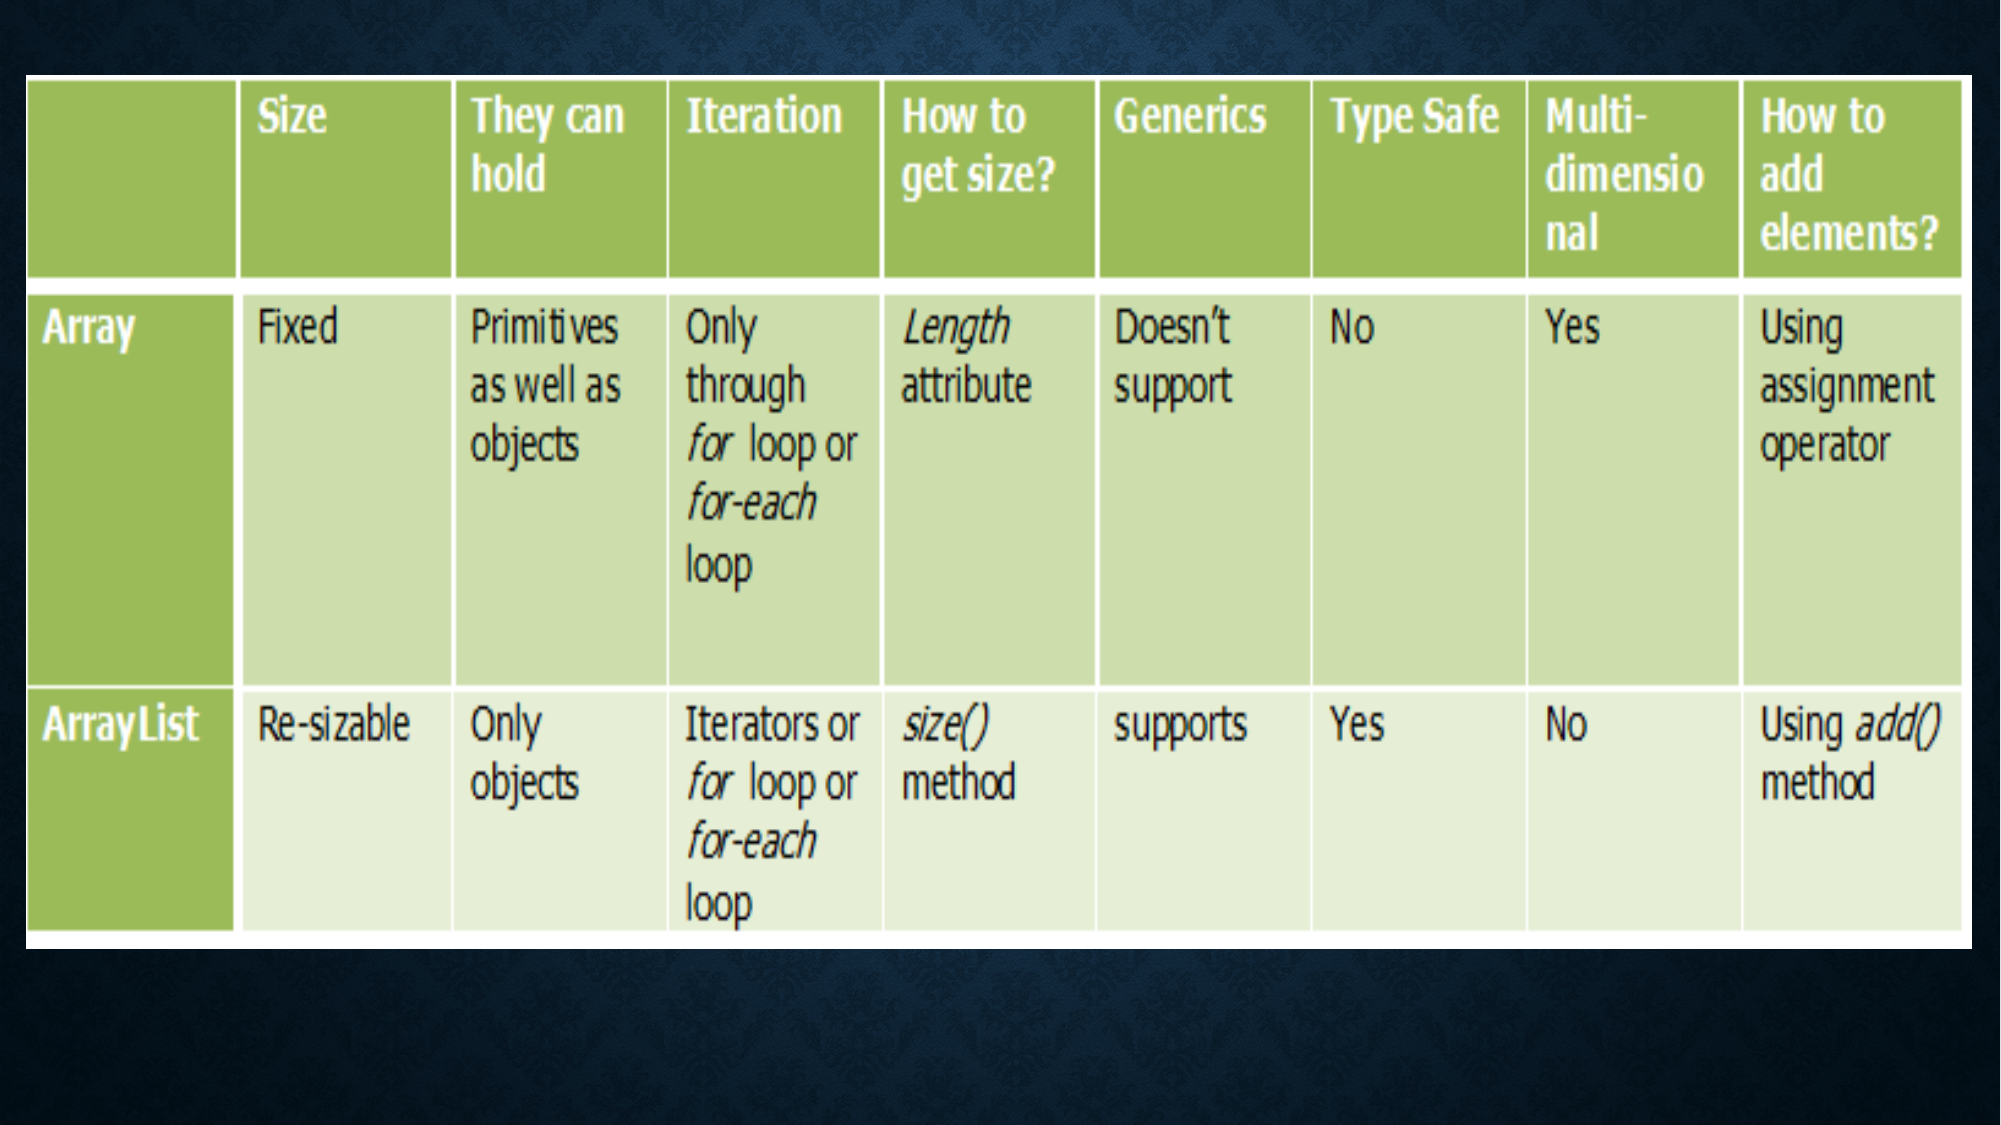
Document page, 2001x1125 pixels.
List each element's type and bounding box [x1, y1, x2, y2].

list [25, 75, 1973, 949]
